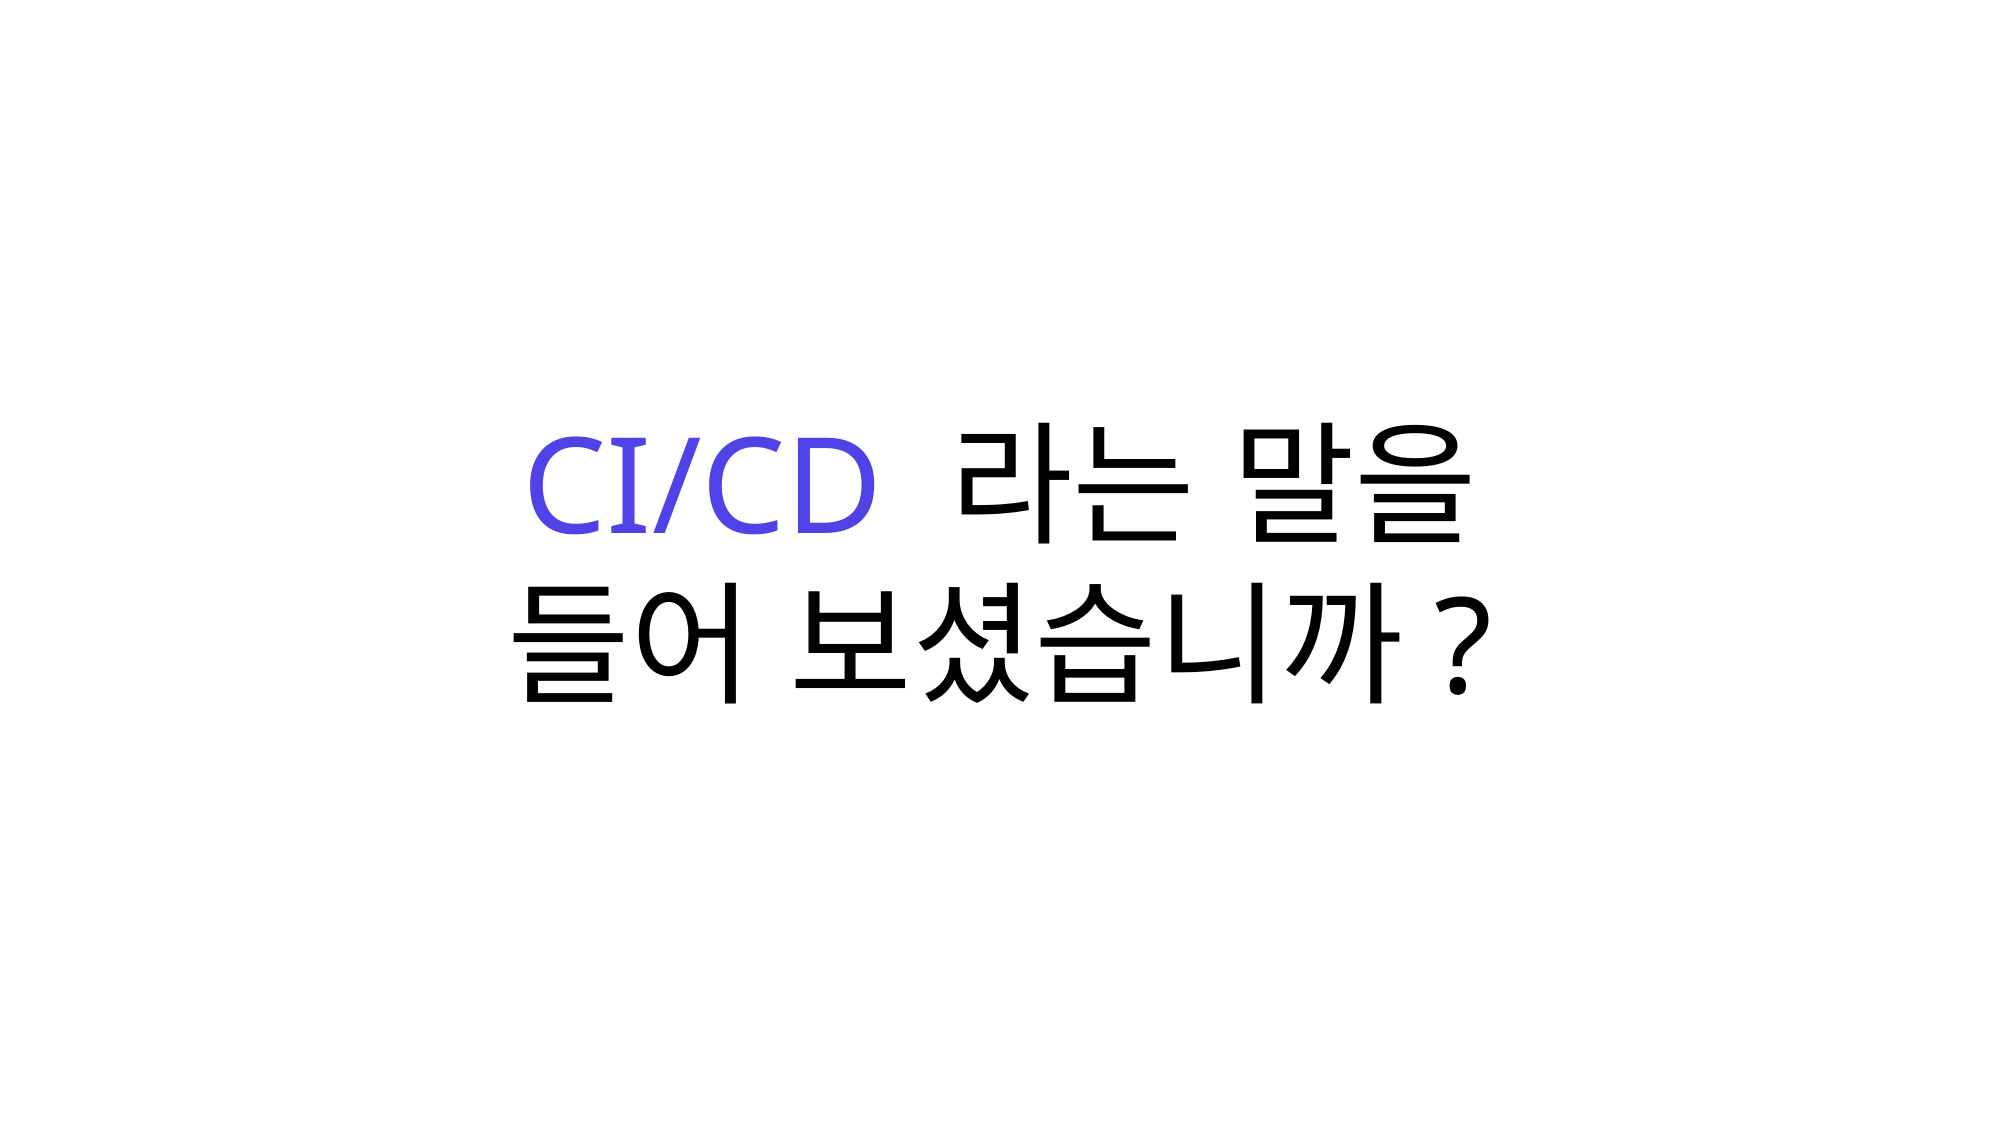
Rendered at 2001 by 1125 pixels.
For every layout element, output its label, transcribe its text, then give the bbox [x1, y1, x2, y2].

text_box CI/CD 라는 말을 들어 보셨습니까? [492, 393, 1507, 728]
